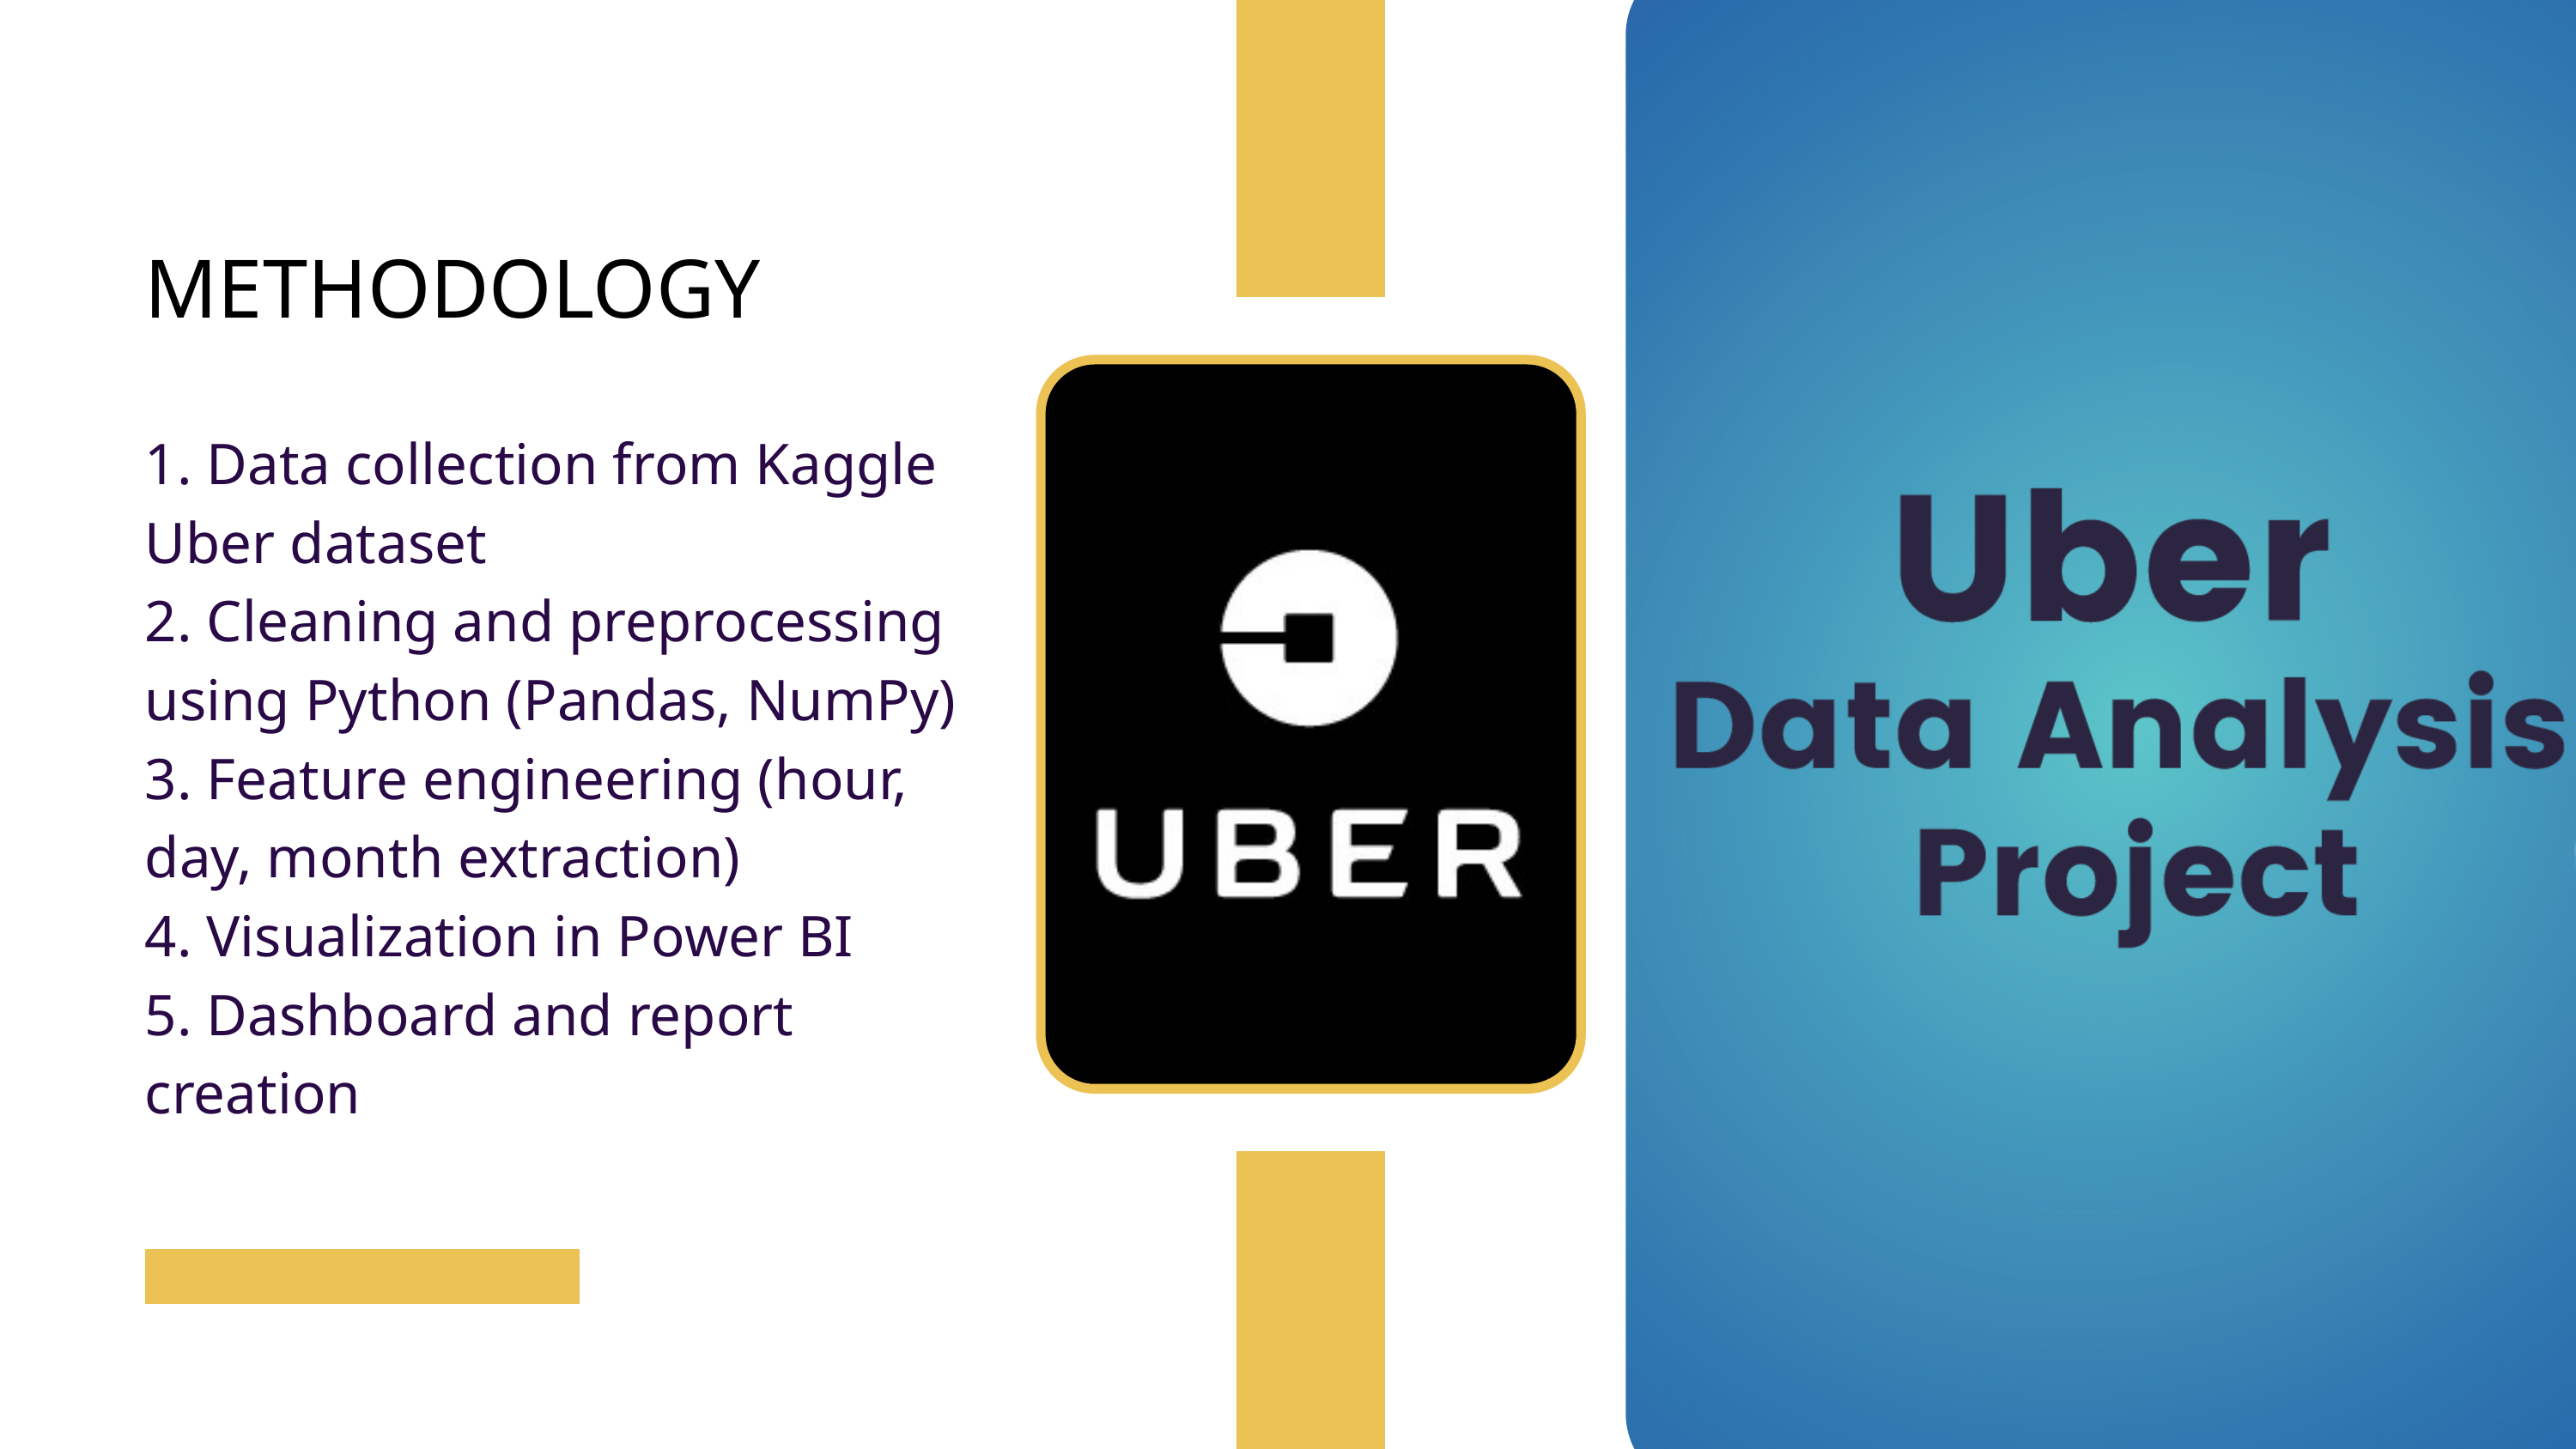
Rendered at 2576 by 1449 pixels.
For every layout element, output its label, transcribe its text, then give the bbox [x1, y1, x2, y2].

text_box METHODOLOGY [144, 221, 896, 335]
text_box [144, 1248, 580, 1304]
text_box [1236, 1150, 1386, 1449]
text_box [1625, 0, 2576, 1449]
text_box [1236, 0, 1386, 297]
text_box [1036, 355, 1587, 1094]
text_box 1. Data collection from Kaggle Uber dataset 2. Cleaning and preprocessing using Python (Pandas, NumPy) 3. Feature engineering (hour, day, month extraction) 4. Visualization in Power BI 5. Dashboard and report creation [144, 416, 1010, 1204]
